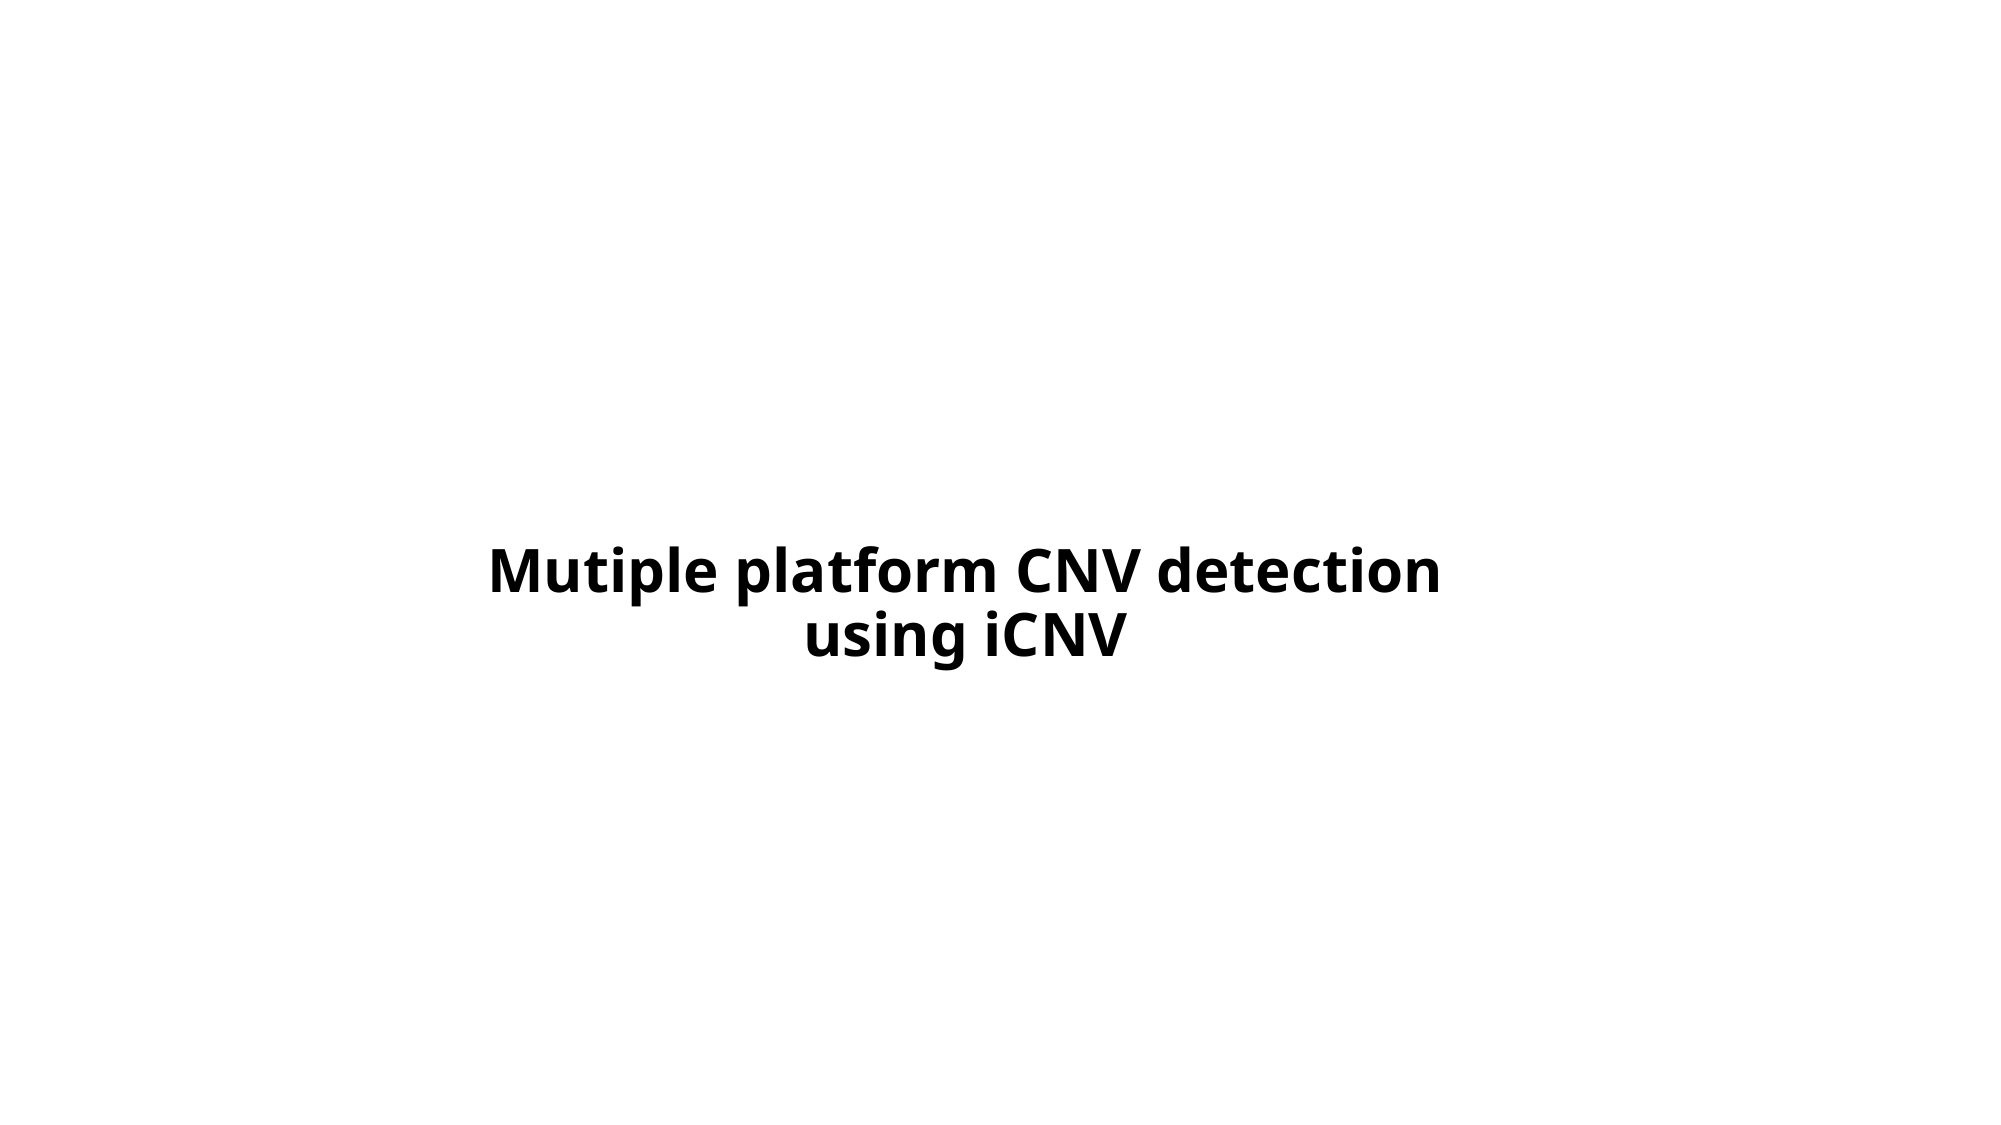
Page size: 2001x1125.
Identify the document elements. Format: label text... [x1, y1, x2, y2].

title Mutiple platform CNV detection using iCNV [408, 531, 1523, 678]
